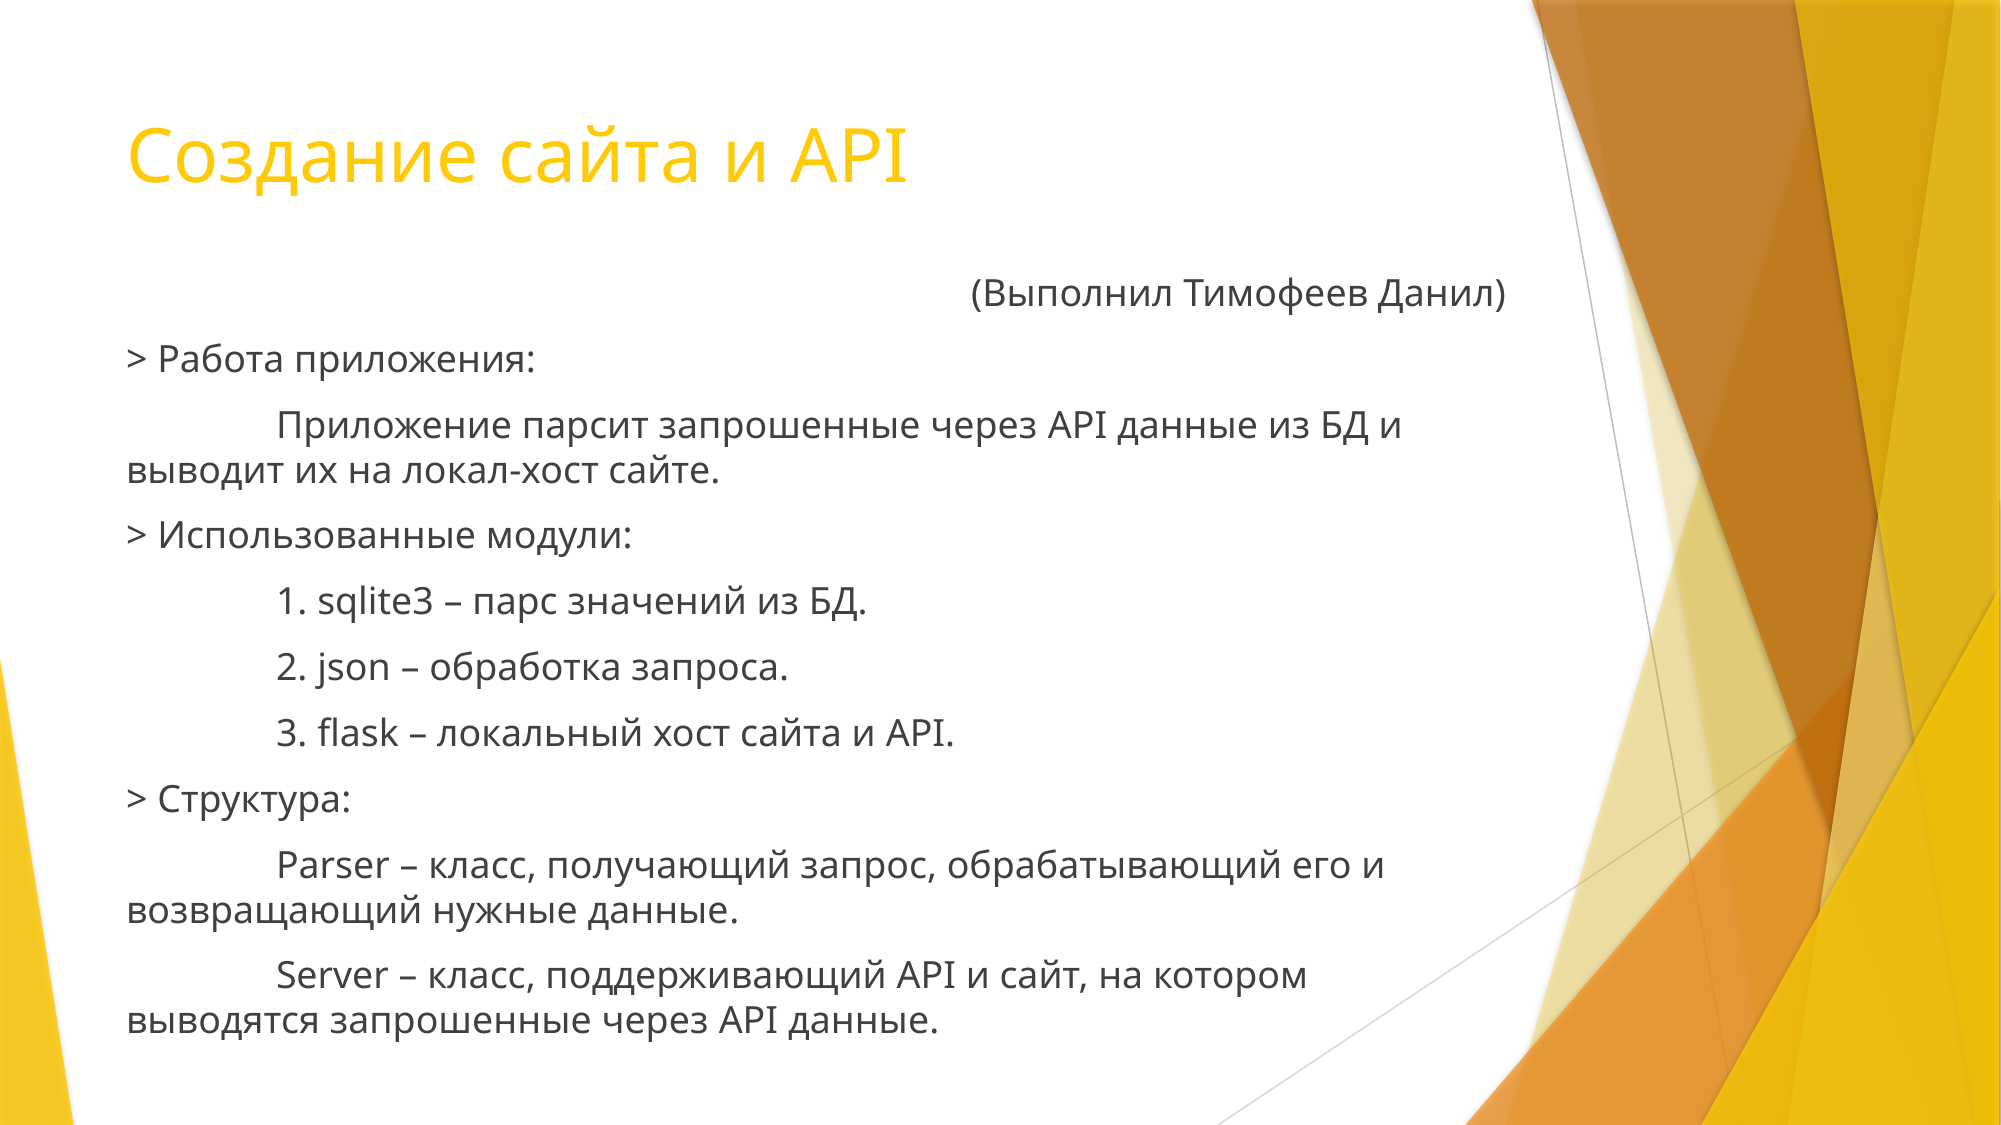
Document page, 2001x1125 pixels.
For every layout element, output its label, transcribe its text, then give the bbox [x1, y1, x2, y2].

title Создание сайта и API [111, 99, 1522, 225]
list (Выполнил Тимофеев Данил) > Работа приложения: Приложение парсит запрошенные через API данные из БД и выводит их на локал-хост сайте. > Использованные модули: 1. sqlite3 – парс значений из БД. 2. json – обработка запроса. 3. flask – локальный хост сайта и API. > Структура: Parser – класс, получающий запрос, обрабатывающий его и возвращающий нужные данные. Server – класс, поддерживающий API и сайт, на котором выводятся запрошенные через API данные. [111, 261, 1522, 1066]
